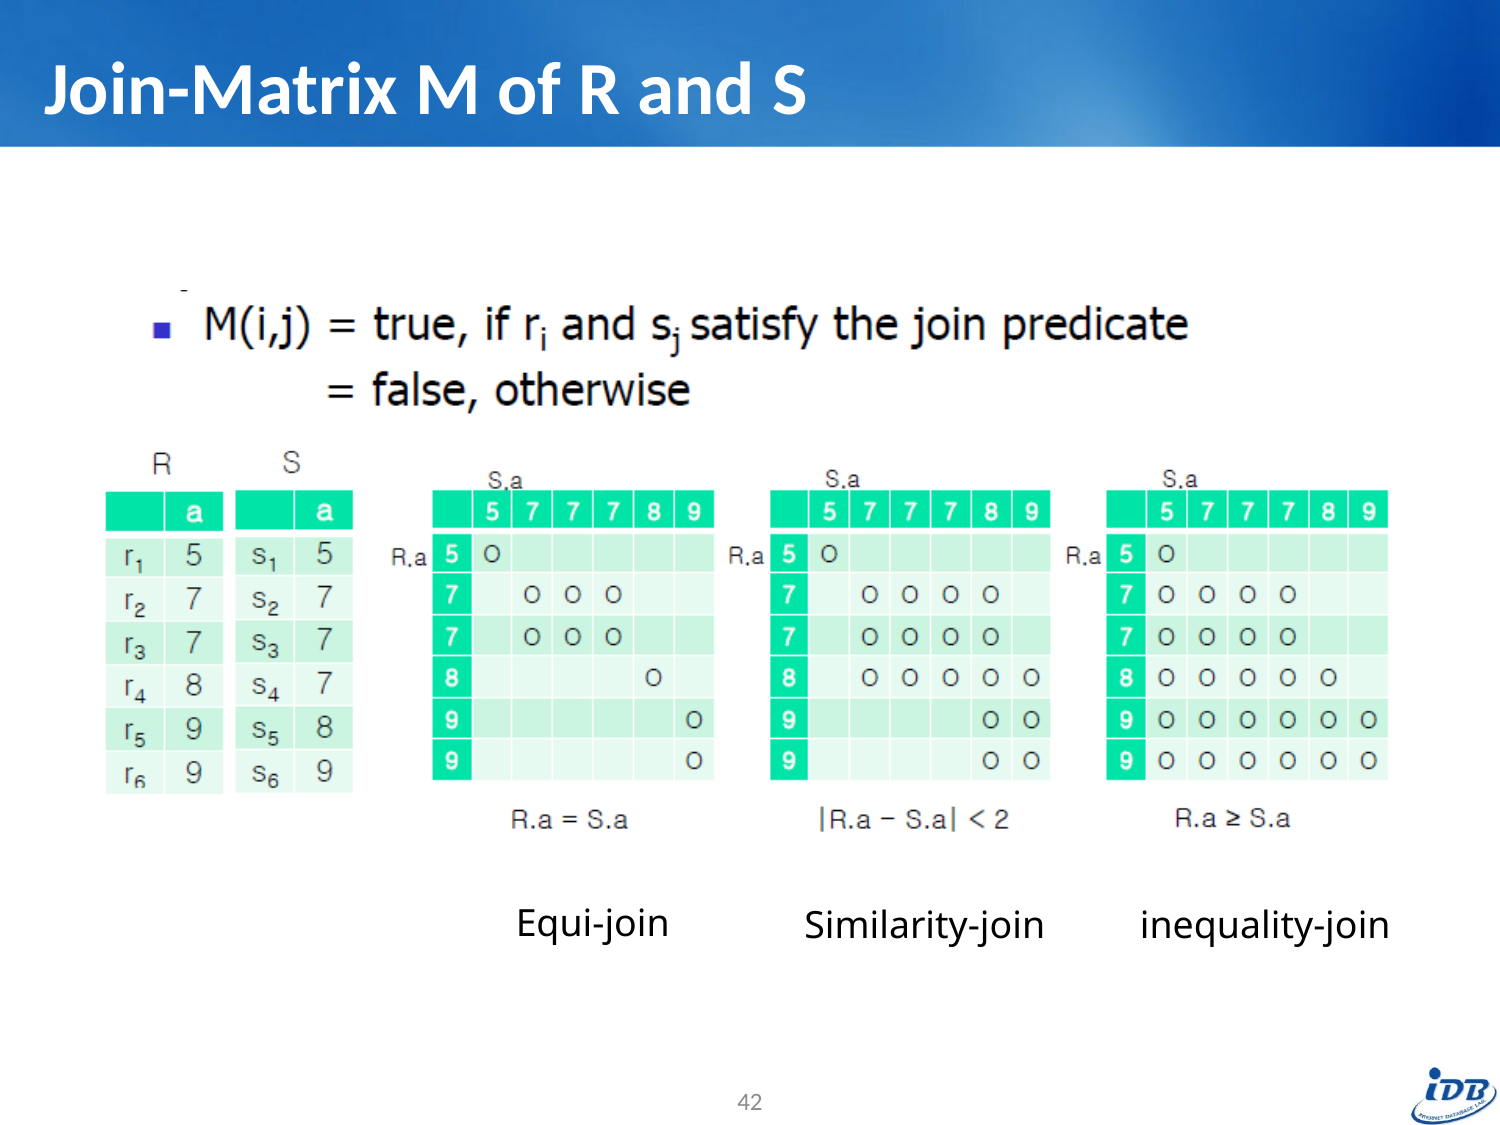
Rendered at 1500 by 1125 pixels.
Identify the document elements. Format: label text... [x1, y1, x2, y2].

text_box Equi-join [501, 891, 685, 952]
slide_number 42 [684, 1082, 816, 1118]
text_box Similarity-join [789, 893, 1061, 953]
text_box inequality-join [1124, 893, 1406, 953]
picture [0, 0, 1500, 1125]
title Join-Matrix M of R and S [29, 19, 1471, 149]
